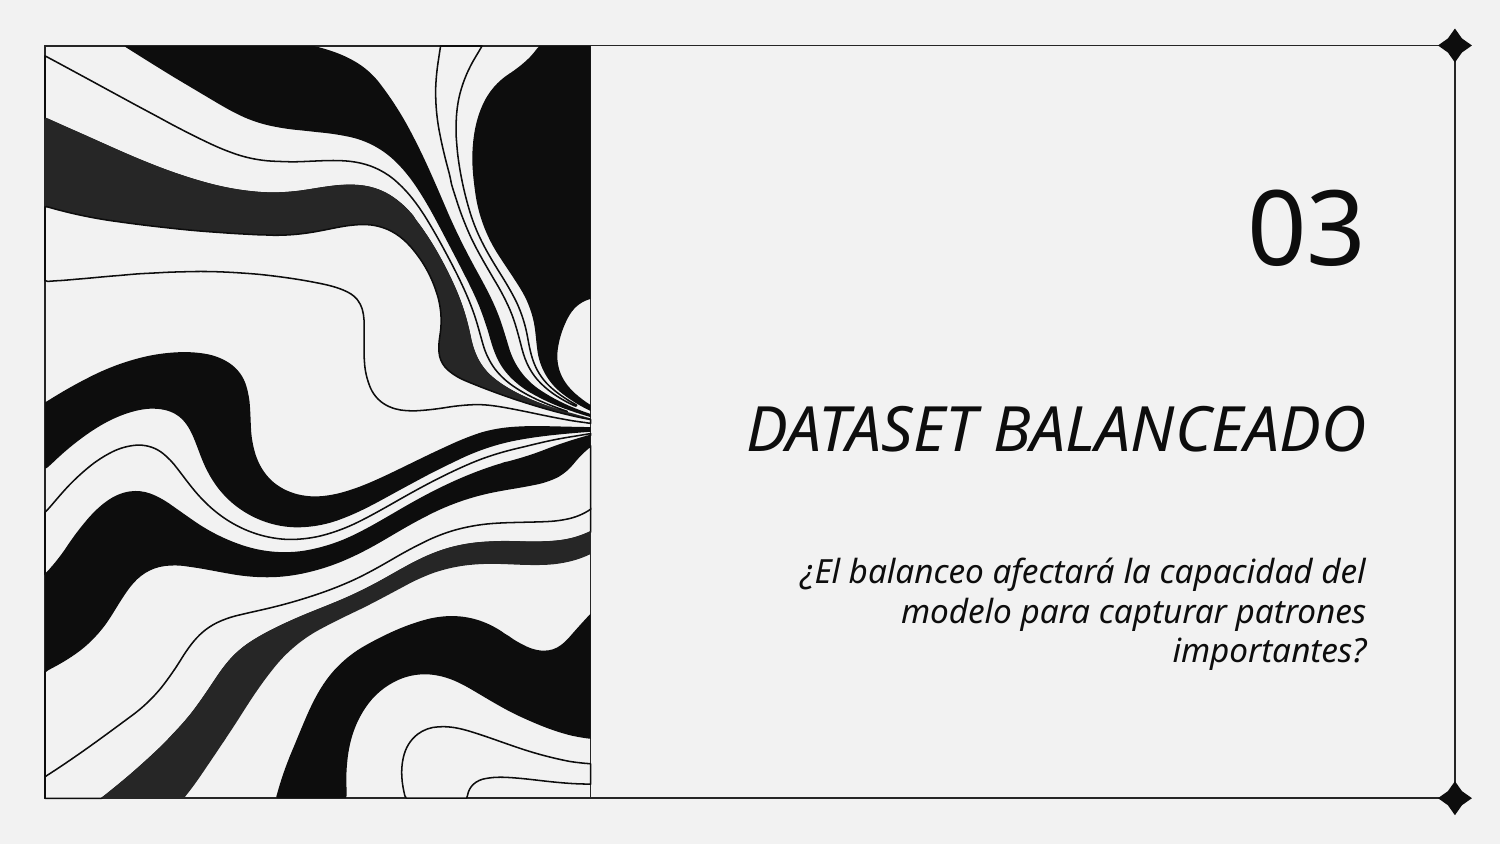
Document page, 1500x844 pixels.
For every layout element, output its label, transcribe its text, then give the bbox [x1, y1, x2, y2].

title 03 [1039, 147, 1382, 300]
subtitle ¿El balanceo afectará la capacidad del modelo para capturar patrones importantes? [740, 552, 1382, 668]
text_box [44, 45, 591, 799]
title DATASET BALANCEADO [620, 302, 1382, 550]
